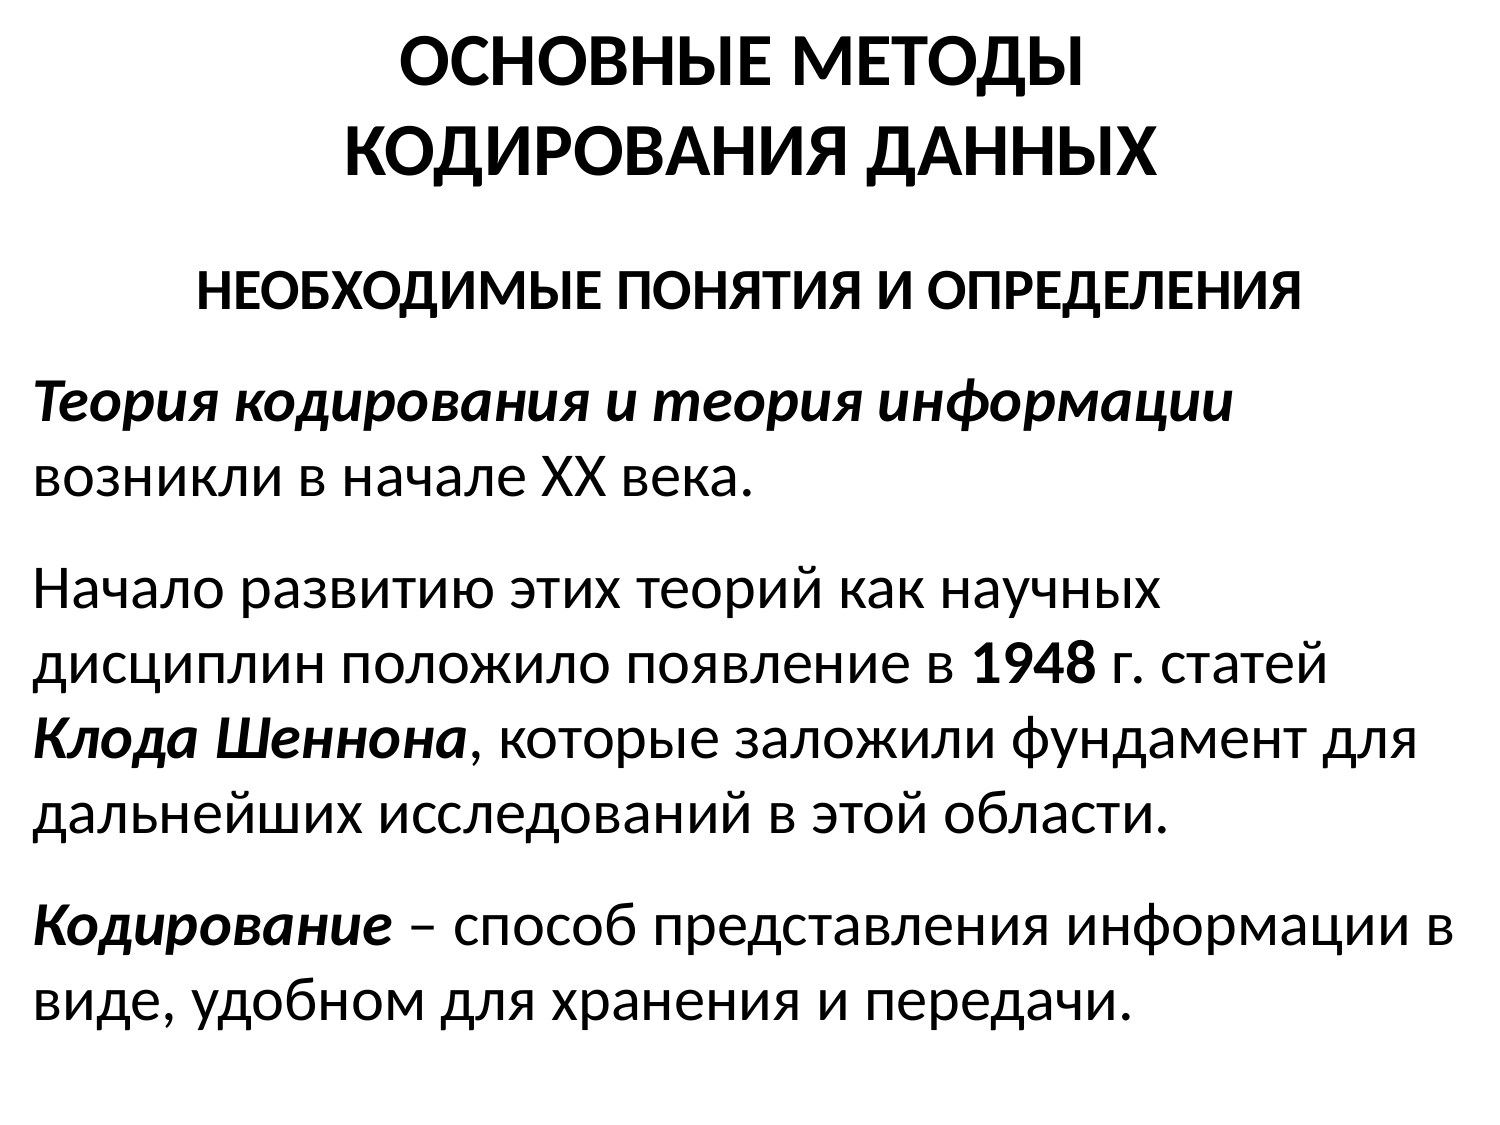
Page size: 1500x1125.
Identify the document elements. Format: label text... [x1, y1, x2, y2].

list Необходимые понятия и определения Теория кодирования и теория информации возникли в начале XX века. Начало развитию этих теорий как научных дисциплин положило появление в 1948 г. статей Клода Шеннона, которые заложили фундамент для дальнейших исследований в этой области. Кодирование – способ представления информации в виде, удобном для хранения и передачи. [17, 243, 1483, 1125]
title ОСНОВНЫЕ МЕТОДЫ КОДИРОВАНИЯ ДАННЫХ [76, 30, 1427, 171]
